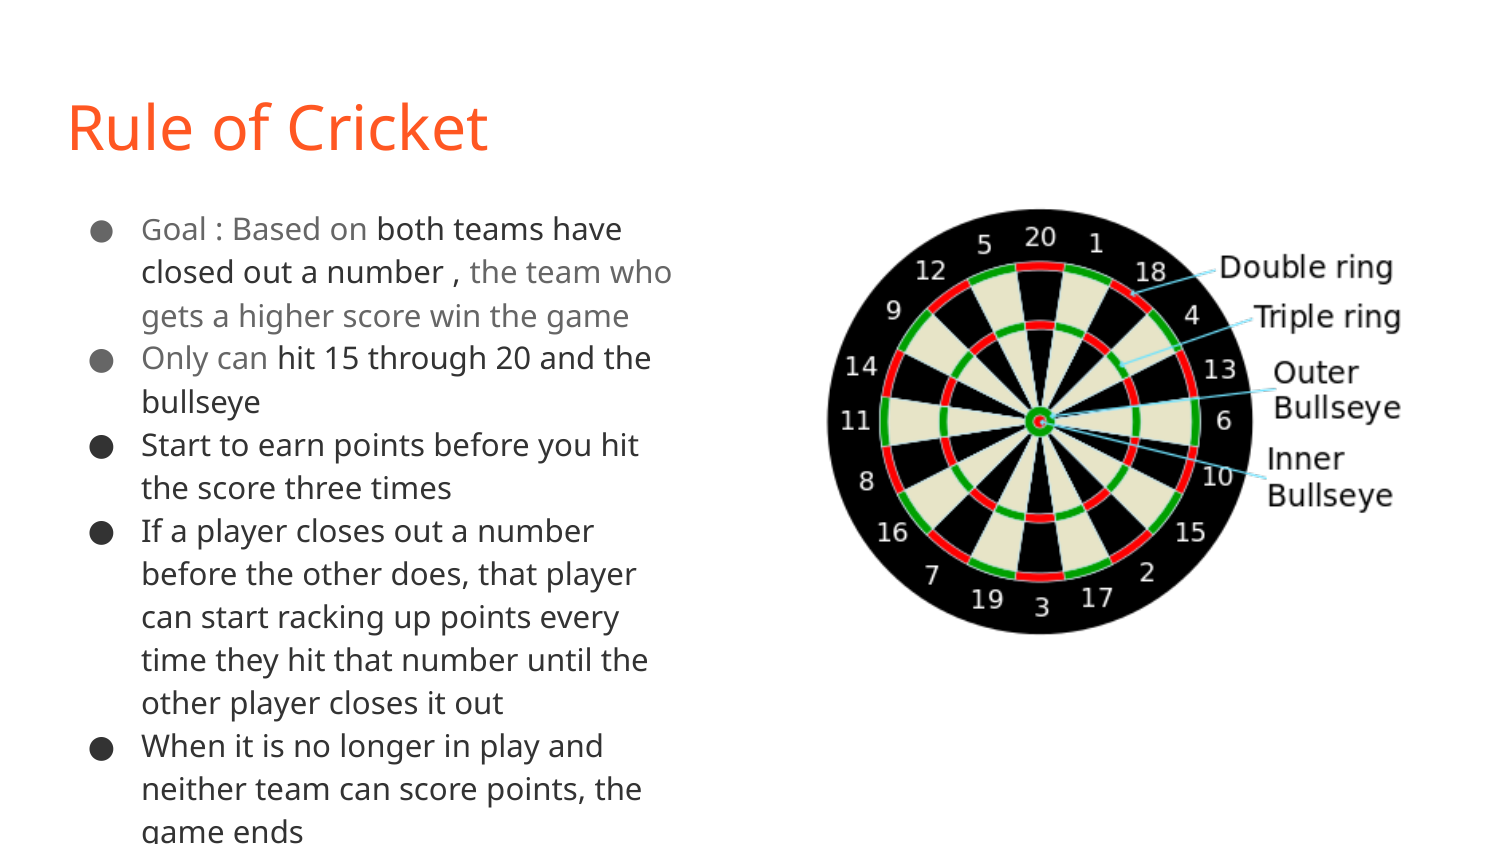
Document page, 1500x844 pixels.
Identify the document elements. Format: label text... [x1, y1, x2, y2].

title Rule of Cricket [51, 72, 1449, 167]
picture [821, 200, 1420, 644]
list Goal : Based on both teams have closed out a number , the team who gets a higher score win the game Only can hit 15 through 20 and the bullseye Start to earn points before you hit the score three times If a player closes out a number before the other does, that player can start racking up points every time they hit that number until the other player closes it out When it is no longer in play and neither team can score points, the game ends [51, 189, 708, 750]
